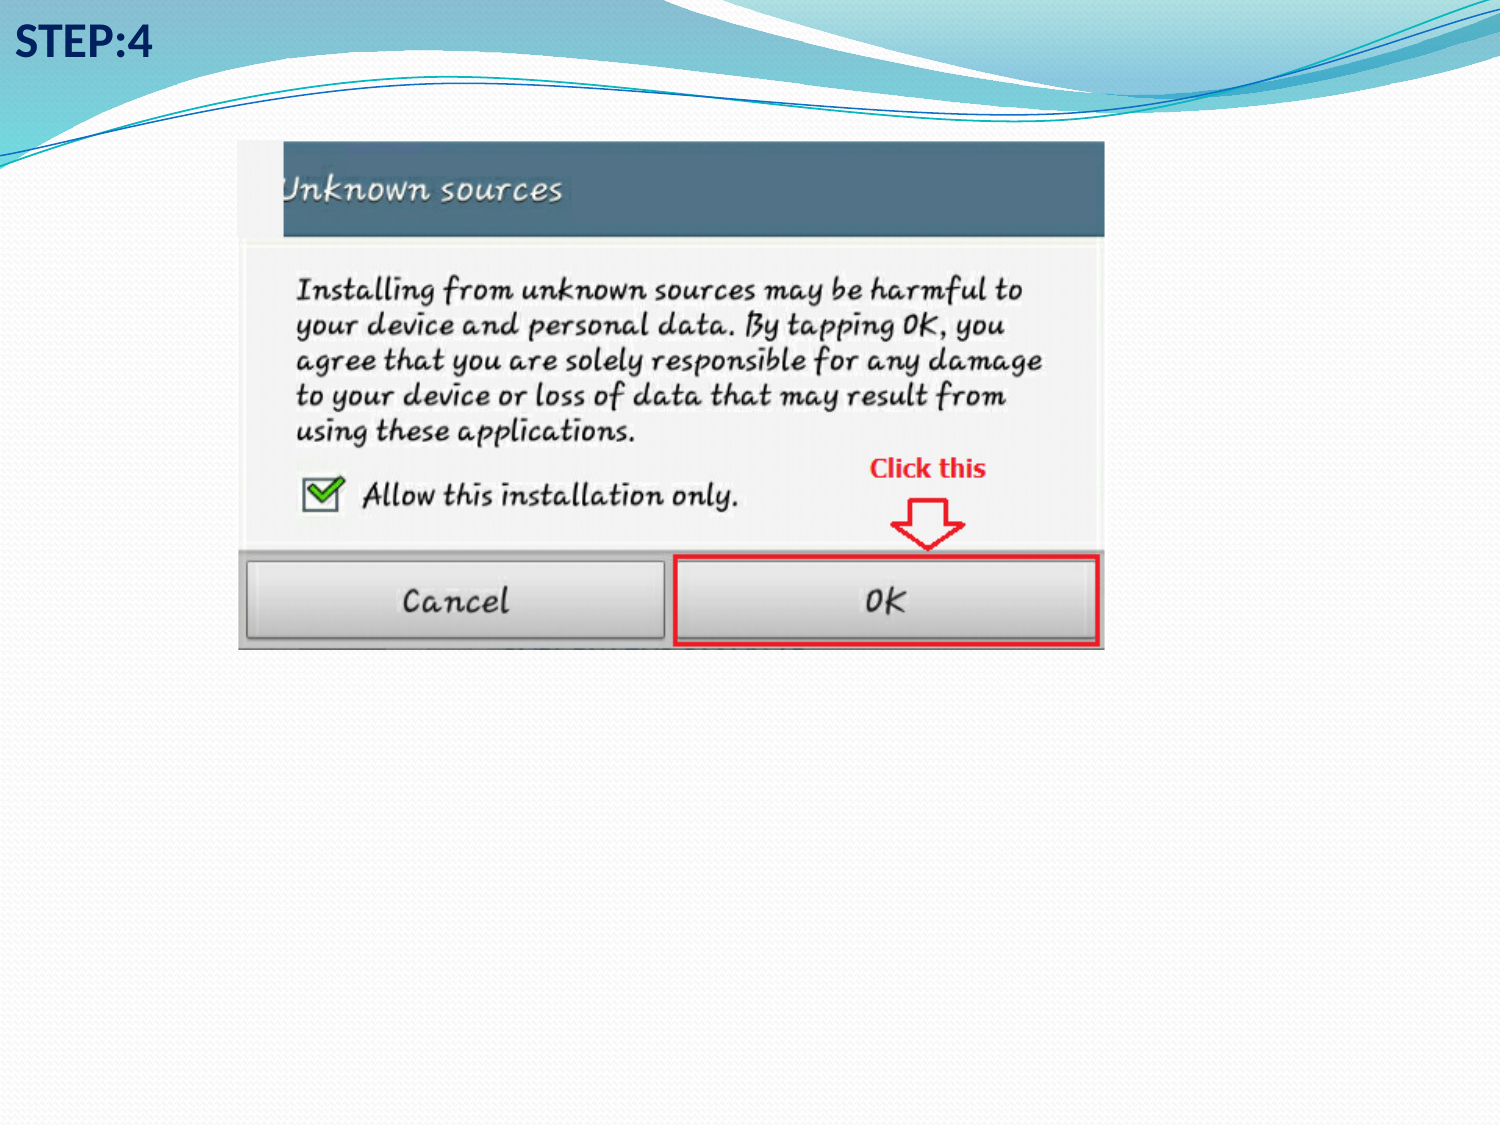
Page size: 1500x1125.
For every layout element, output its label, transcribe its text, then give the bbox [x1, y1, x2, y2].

picture [237, 140, 1109, 651]
text_box STEP:4 [0, 0, 302, 75]
